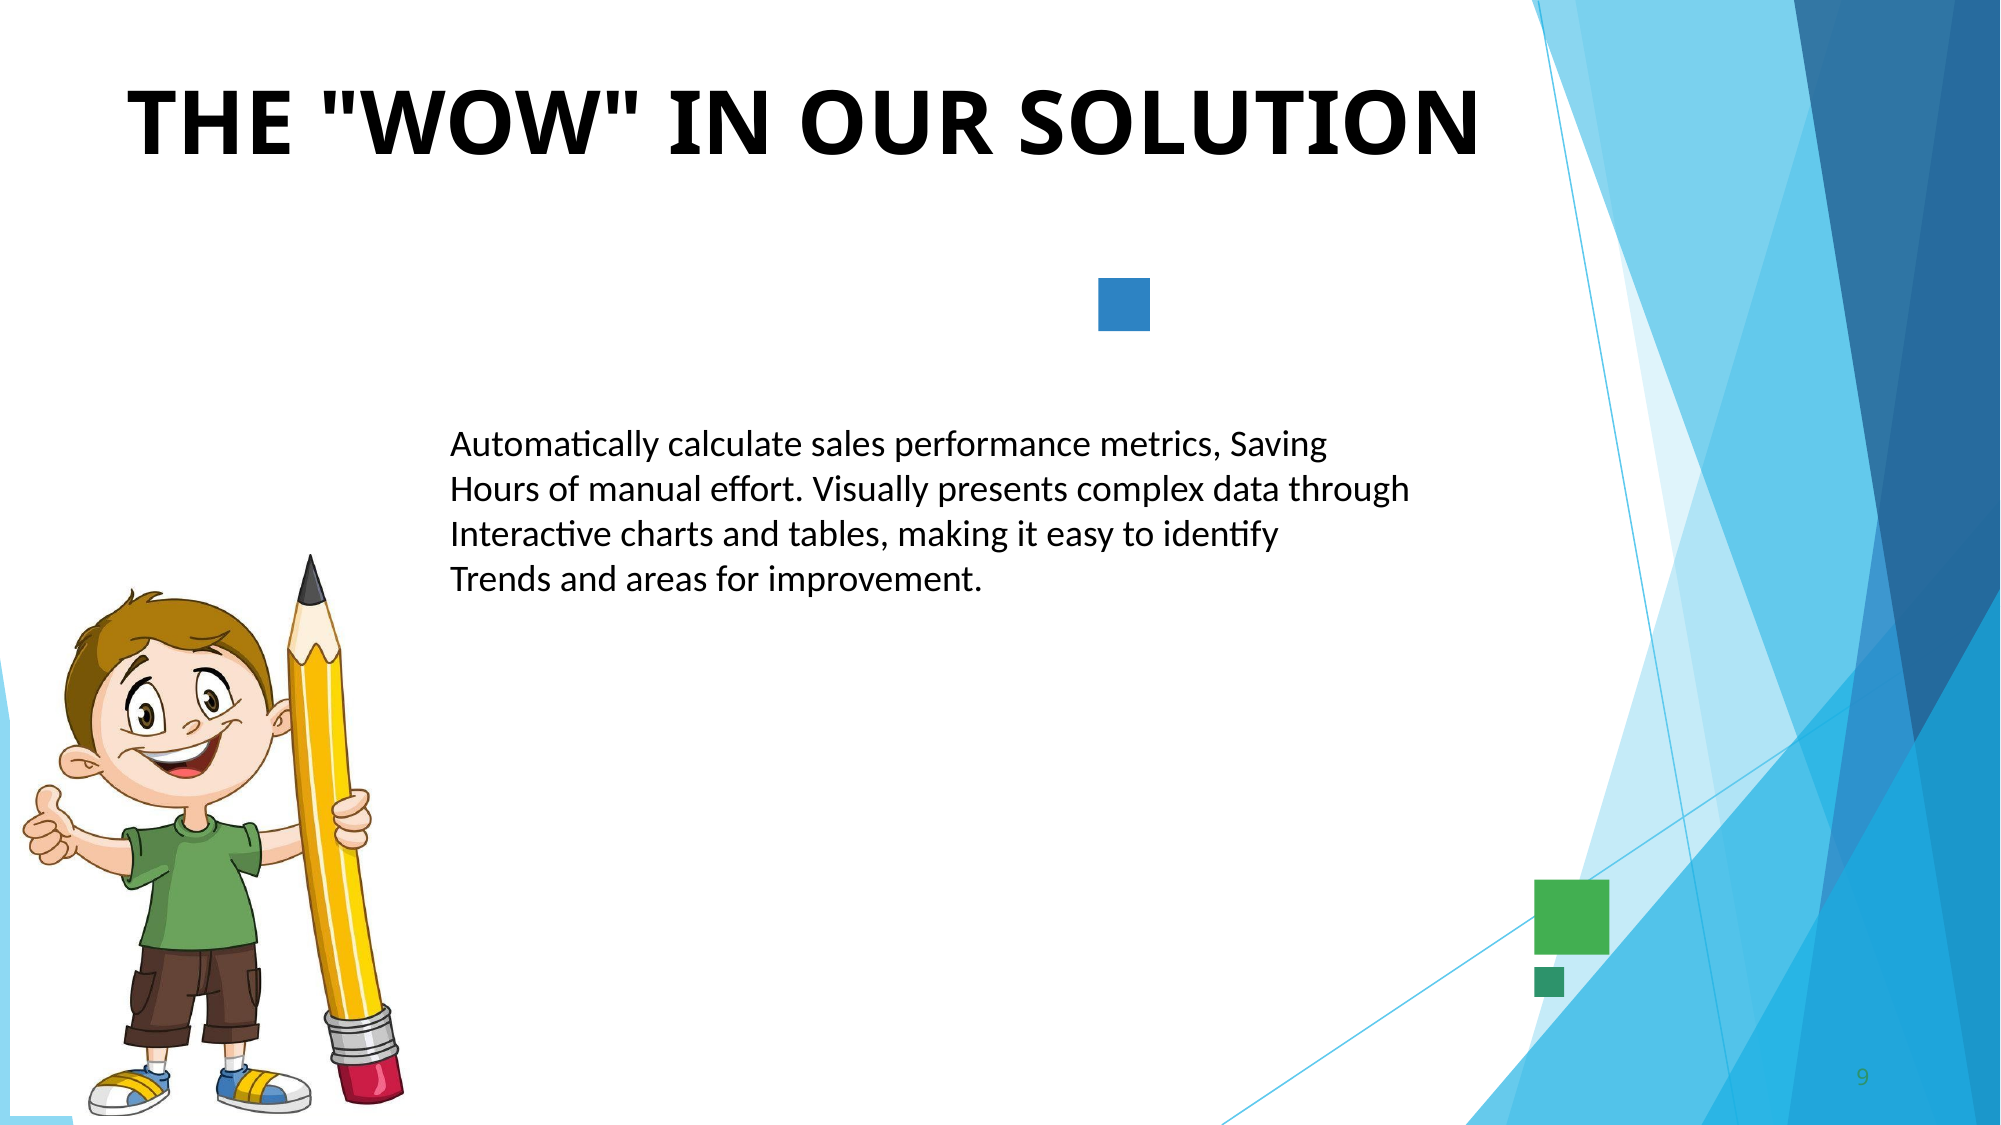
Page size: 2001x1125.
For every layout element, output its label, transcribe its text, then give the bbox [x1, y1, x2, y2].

list Automatically calculate sales performance metrics, Saving Hours of manual effort. Visually presents complex data through Interactive charts and tables, making it easy to identify Trends and areas for improvement. [450, 419, 1900, 601]
title THE "WOW" IN OUR SOLUTION [123, 63, 1877, 254]
text_box 9 [1849, 1061, 1888, 1095]
text_box [1098, 278, 1150, 332]
text_box [1534, 879, 1610, 955]
text_box [1534, 967, 1565, 997]
picture [10, 554, 416, 1116]
